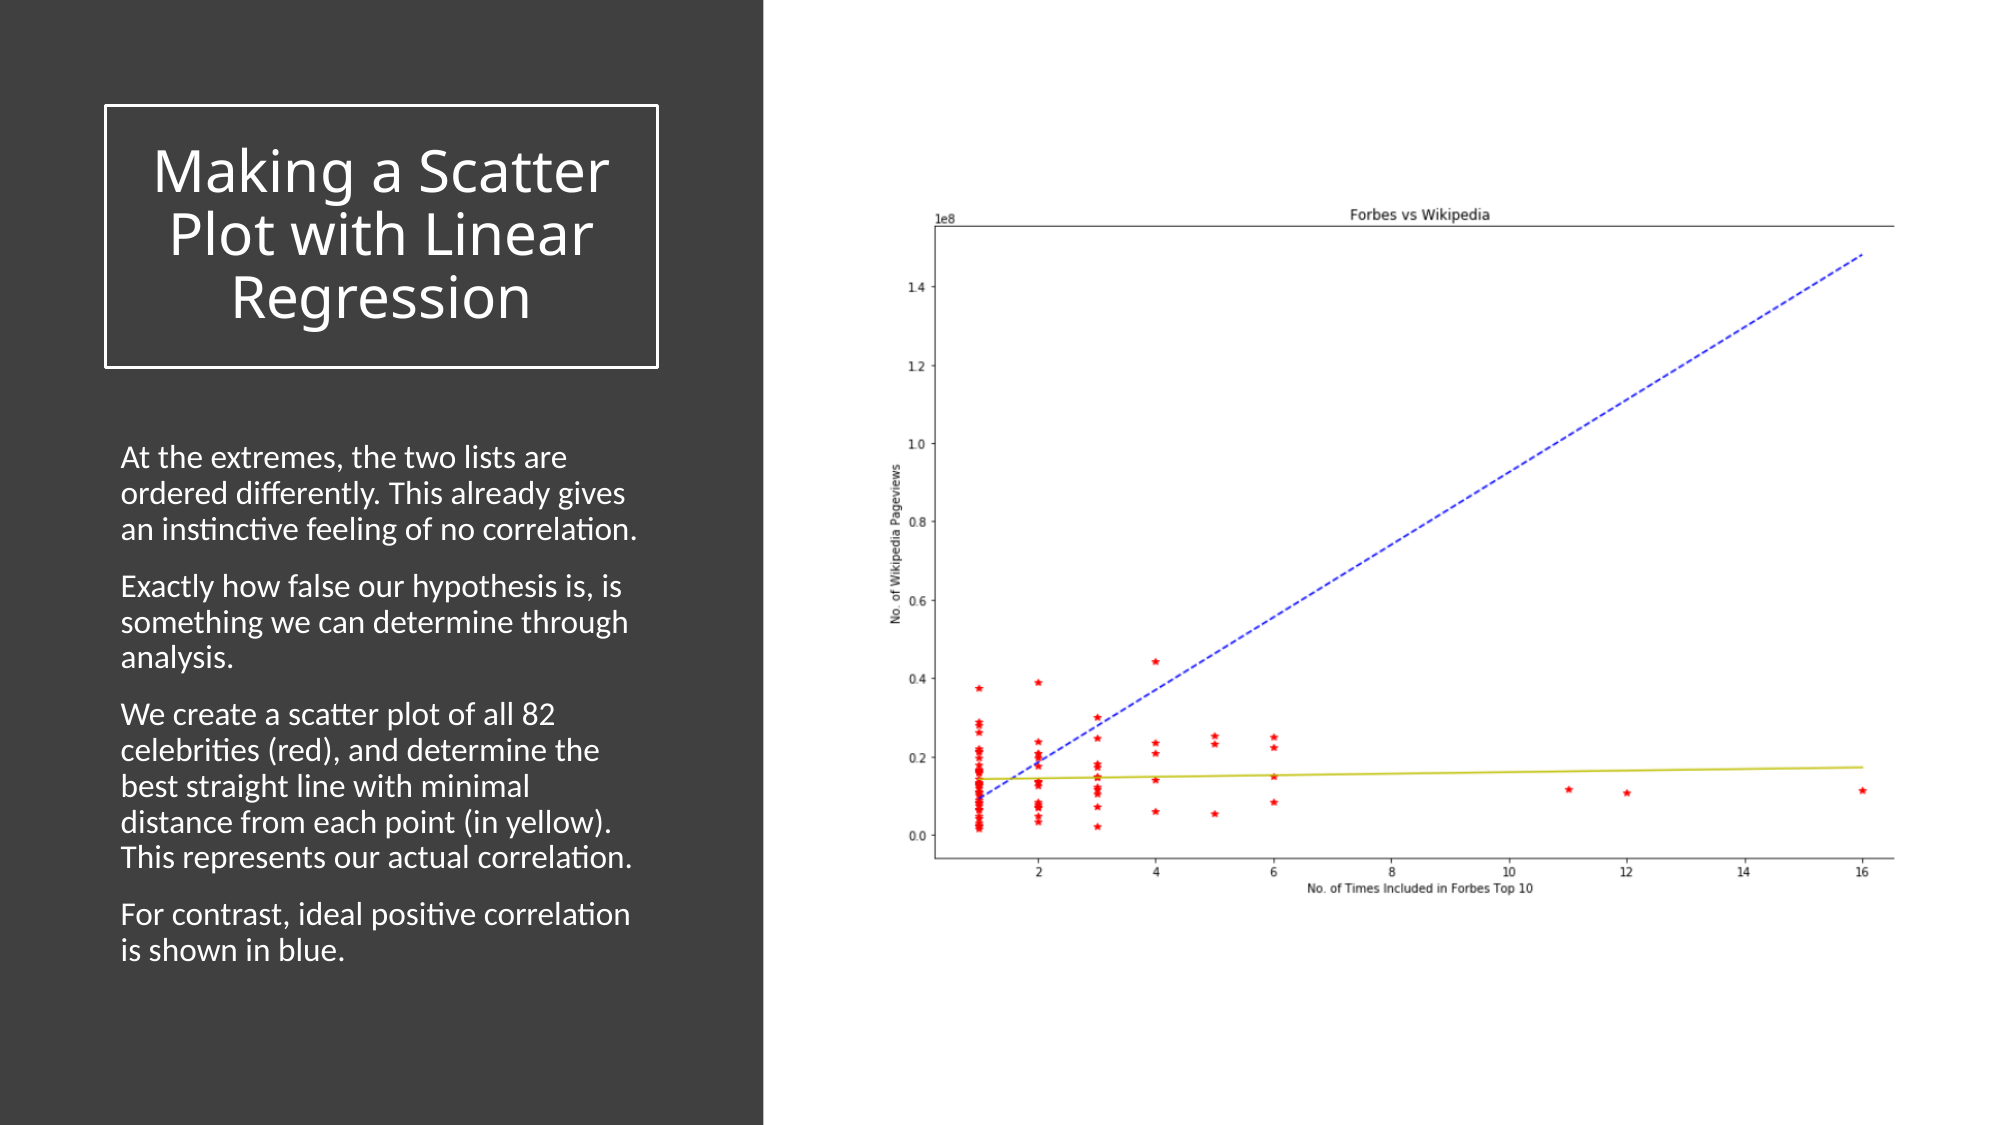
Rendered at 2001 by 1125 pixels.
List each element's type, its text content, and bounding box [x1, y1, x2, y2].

text_box [0, 0, 764, 1125]
list At the extremes, the two lists are ordered differently. This already gives an instinctive feeling of no correlation. Exactly how false our hypothesis is, is something we can determine through analysis. We create a scatter plot of all 82 celebrities (red), and determine the best straight line with minimal distance from each point (in yellow). This represents our actual correlation. For contrast, ideal positive correlation is shown in blue. [105, 432, 658, 994]
title Making a Scatter Plot with Linear Regression [105, 105, 658, 368]
picture [869, 197, 1895, 901]
